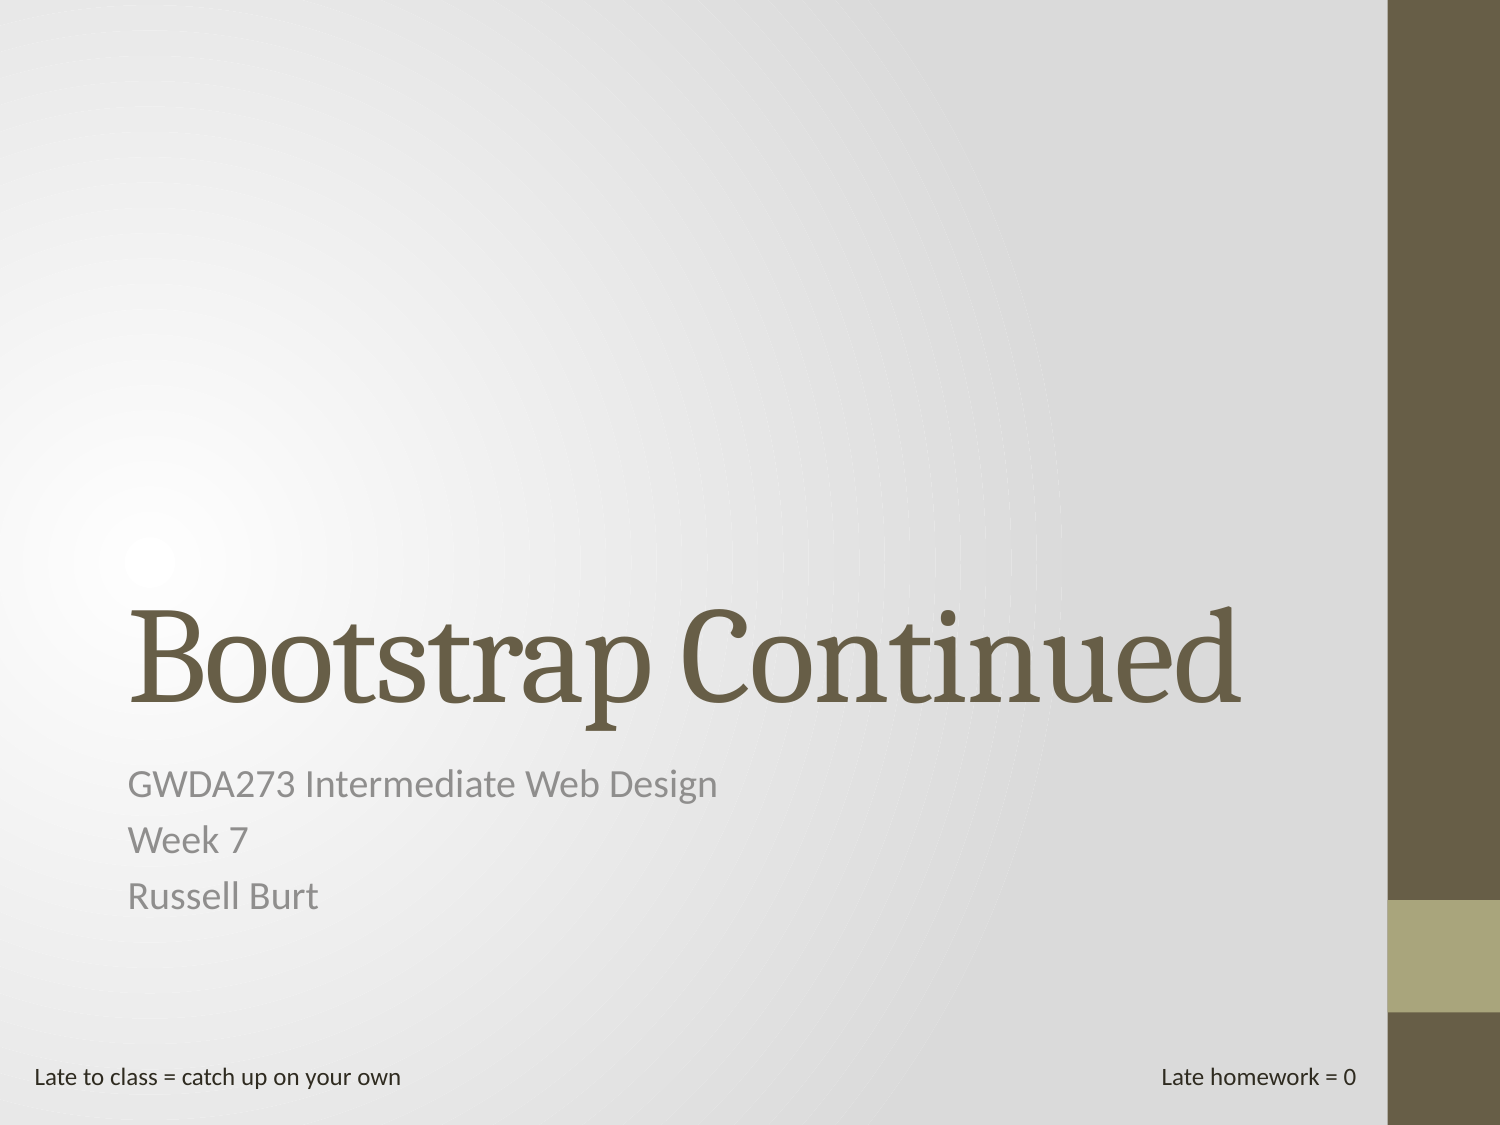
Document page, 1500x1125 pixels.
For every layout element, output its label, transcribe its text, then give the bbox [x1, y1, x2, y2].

title Bootstrap Continued [112, 312, 1350, 738]
subtitle GWDA273 Intermediate Web Design Week 7 Russell Burt [112, 750, 1173, 925]
